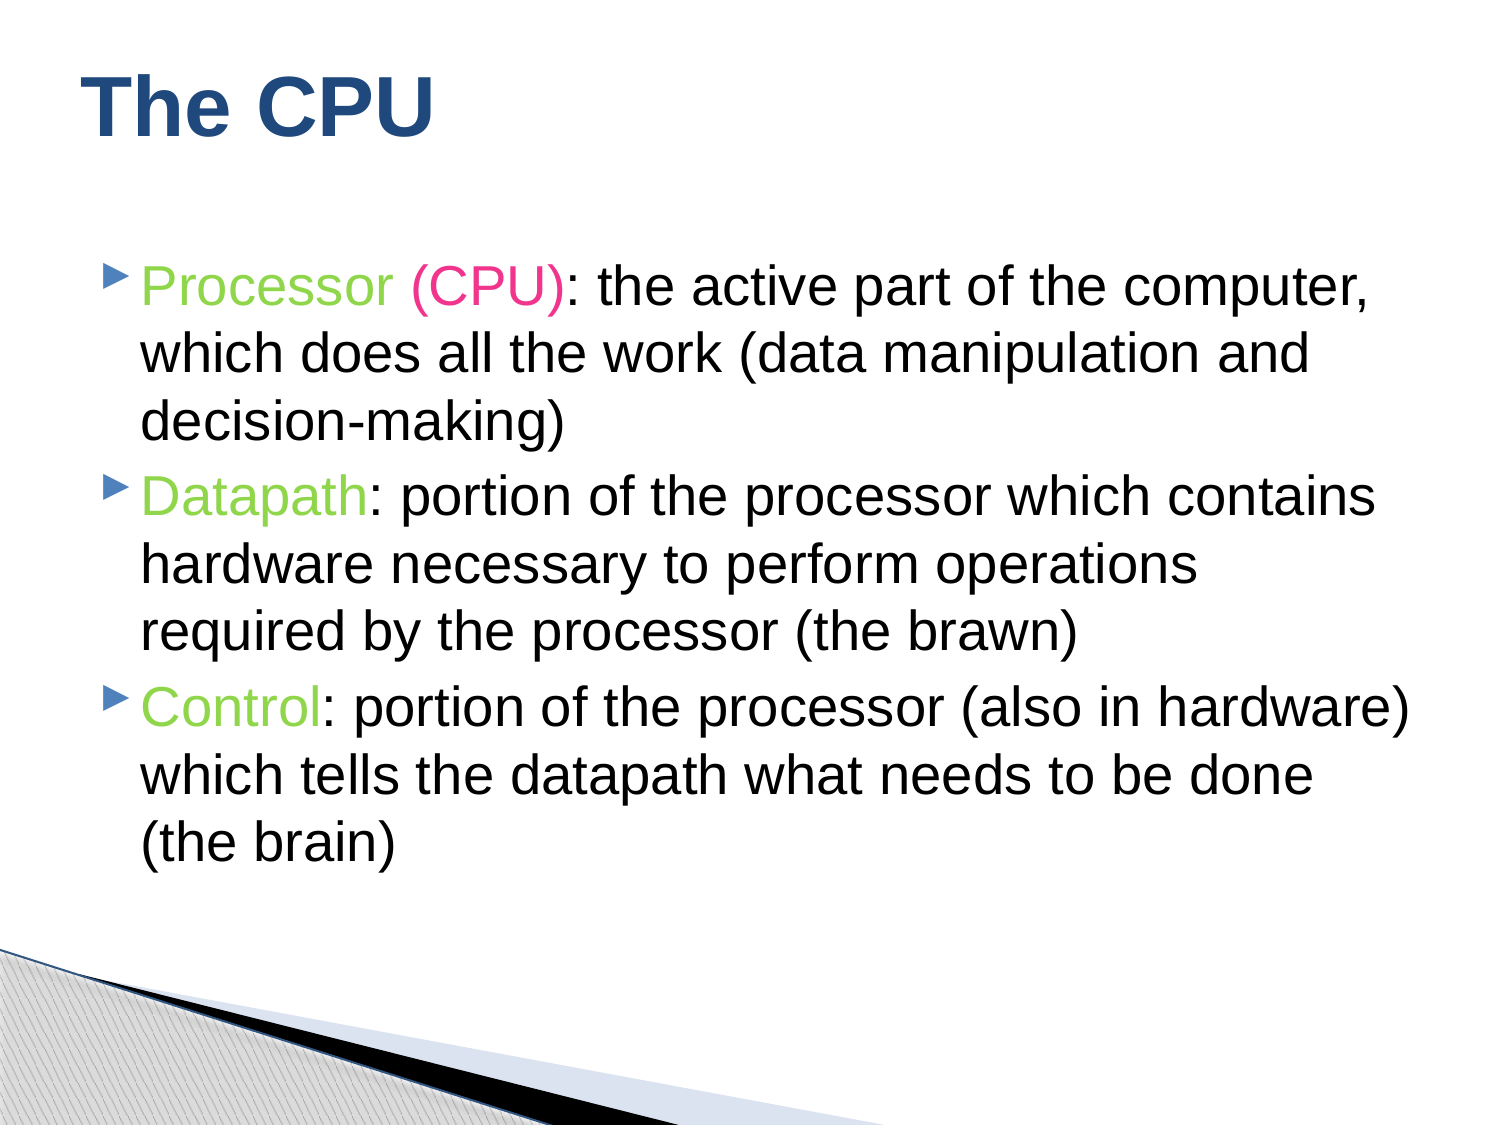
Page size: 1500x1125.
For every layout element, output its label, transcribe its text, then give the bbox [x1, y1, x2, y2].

title The CPU [75, 45, 1425, 233]
list Processor (CPU): the active part of the computer, which does all the work (data manipulation and decision-making) Datapath: portion of the processor which contains hardware necessary to perform operations required by the processor (the brawn) Control: portion of the processor (also in hardware) which tells the datapath what needs to be done (the brain) [75, 243, 1425, 986]
